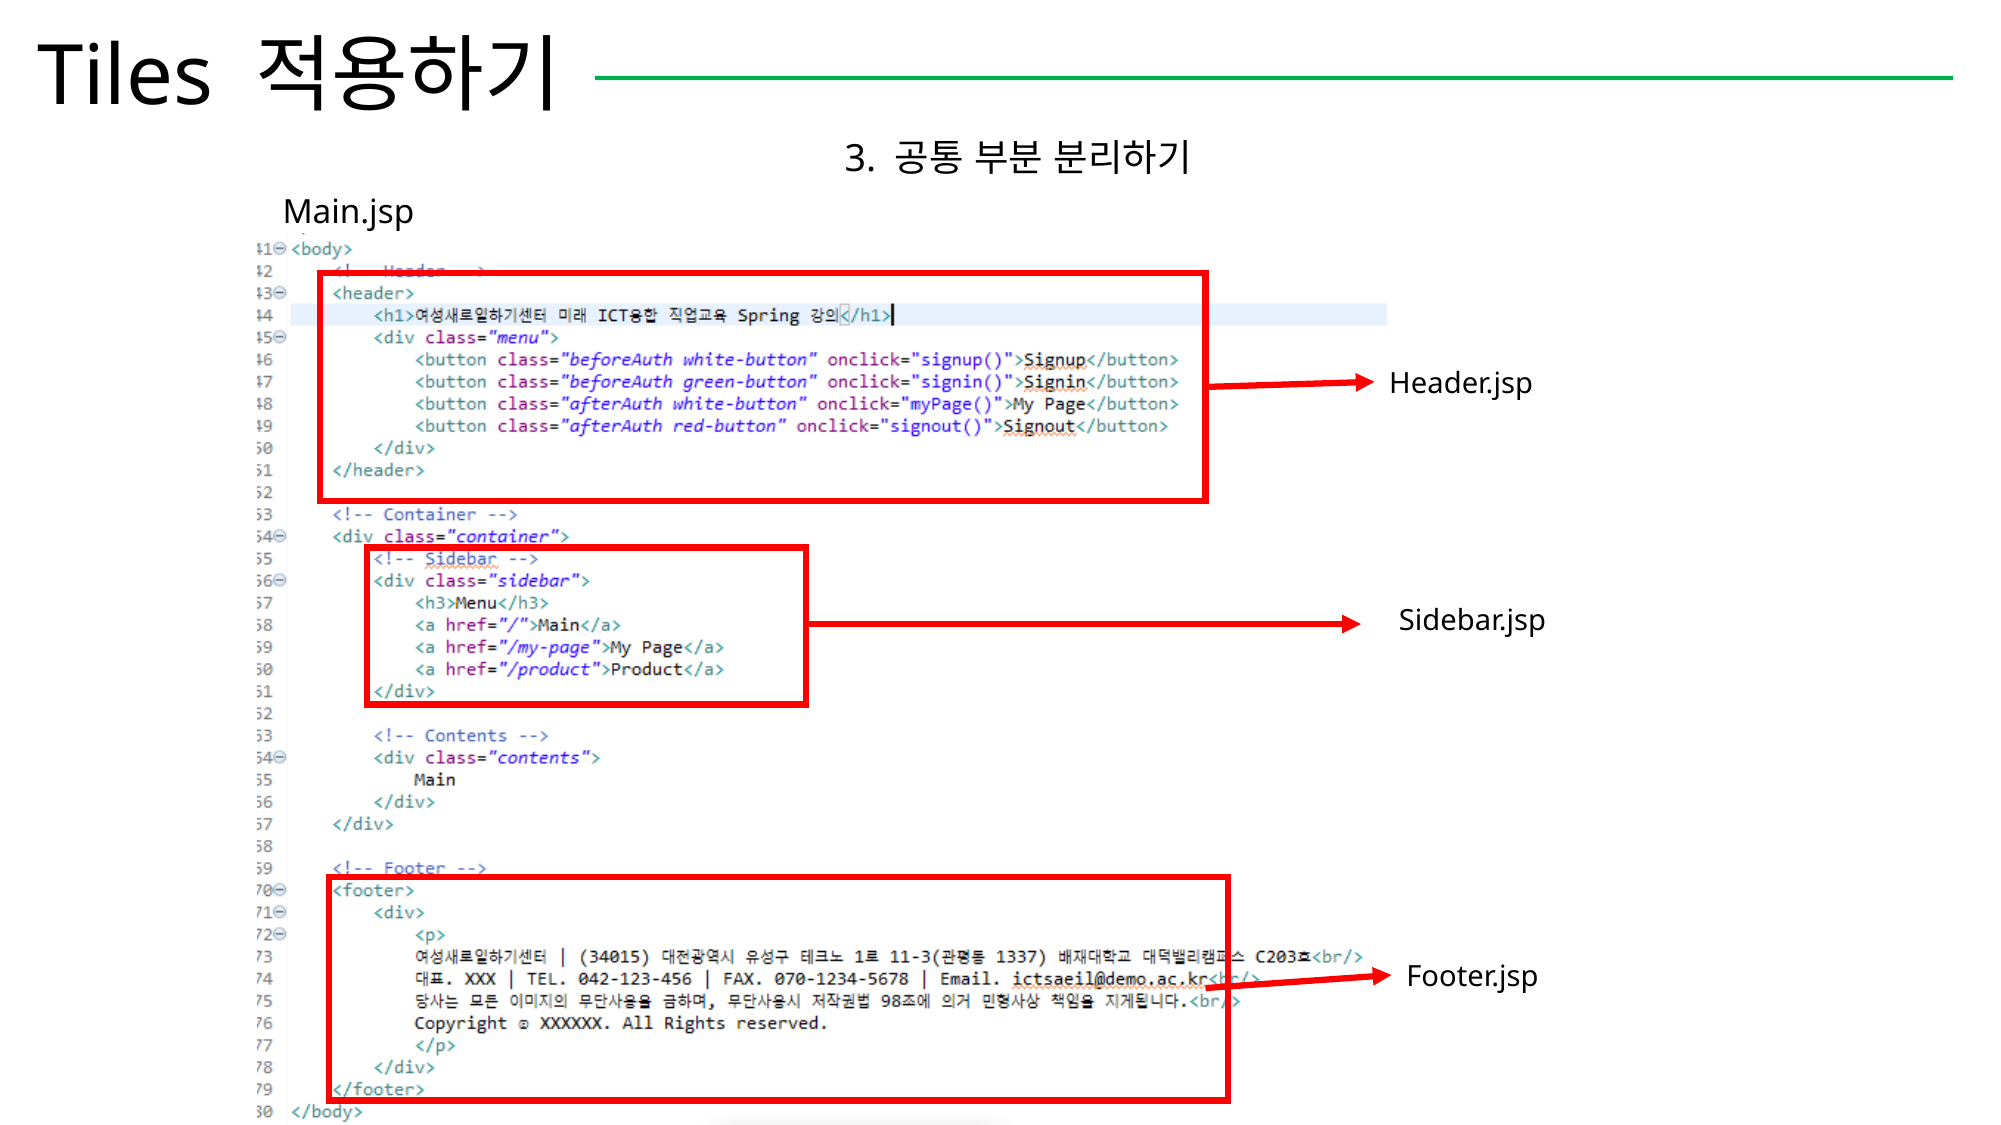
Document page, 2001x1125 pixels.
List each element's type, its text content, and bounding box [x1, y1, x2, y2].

text_box Main.jsp [267, 182, 430, 233]
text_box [1205, 382, 1378, 387]
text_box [1205, 975, 1394, 988]
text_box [22, 21, 1954, 135]
picture [257, 233, 1387, 1125]
text_box Footer.jsp [1391, 950, 1554, 1000]
text_box Sidebar.jsp [1387, 593, 1561, 644]
text_box Header.jsp [1387, 356, 1548, 407]
text_box 3. 공통 부분 분리하기 [829, 135, 1207, 187]
